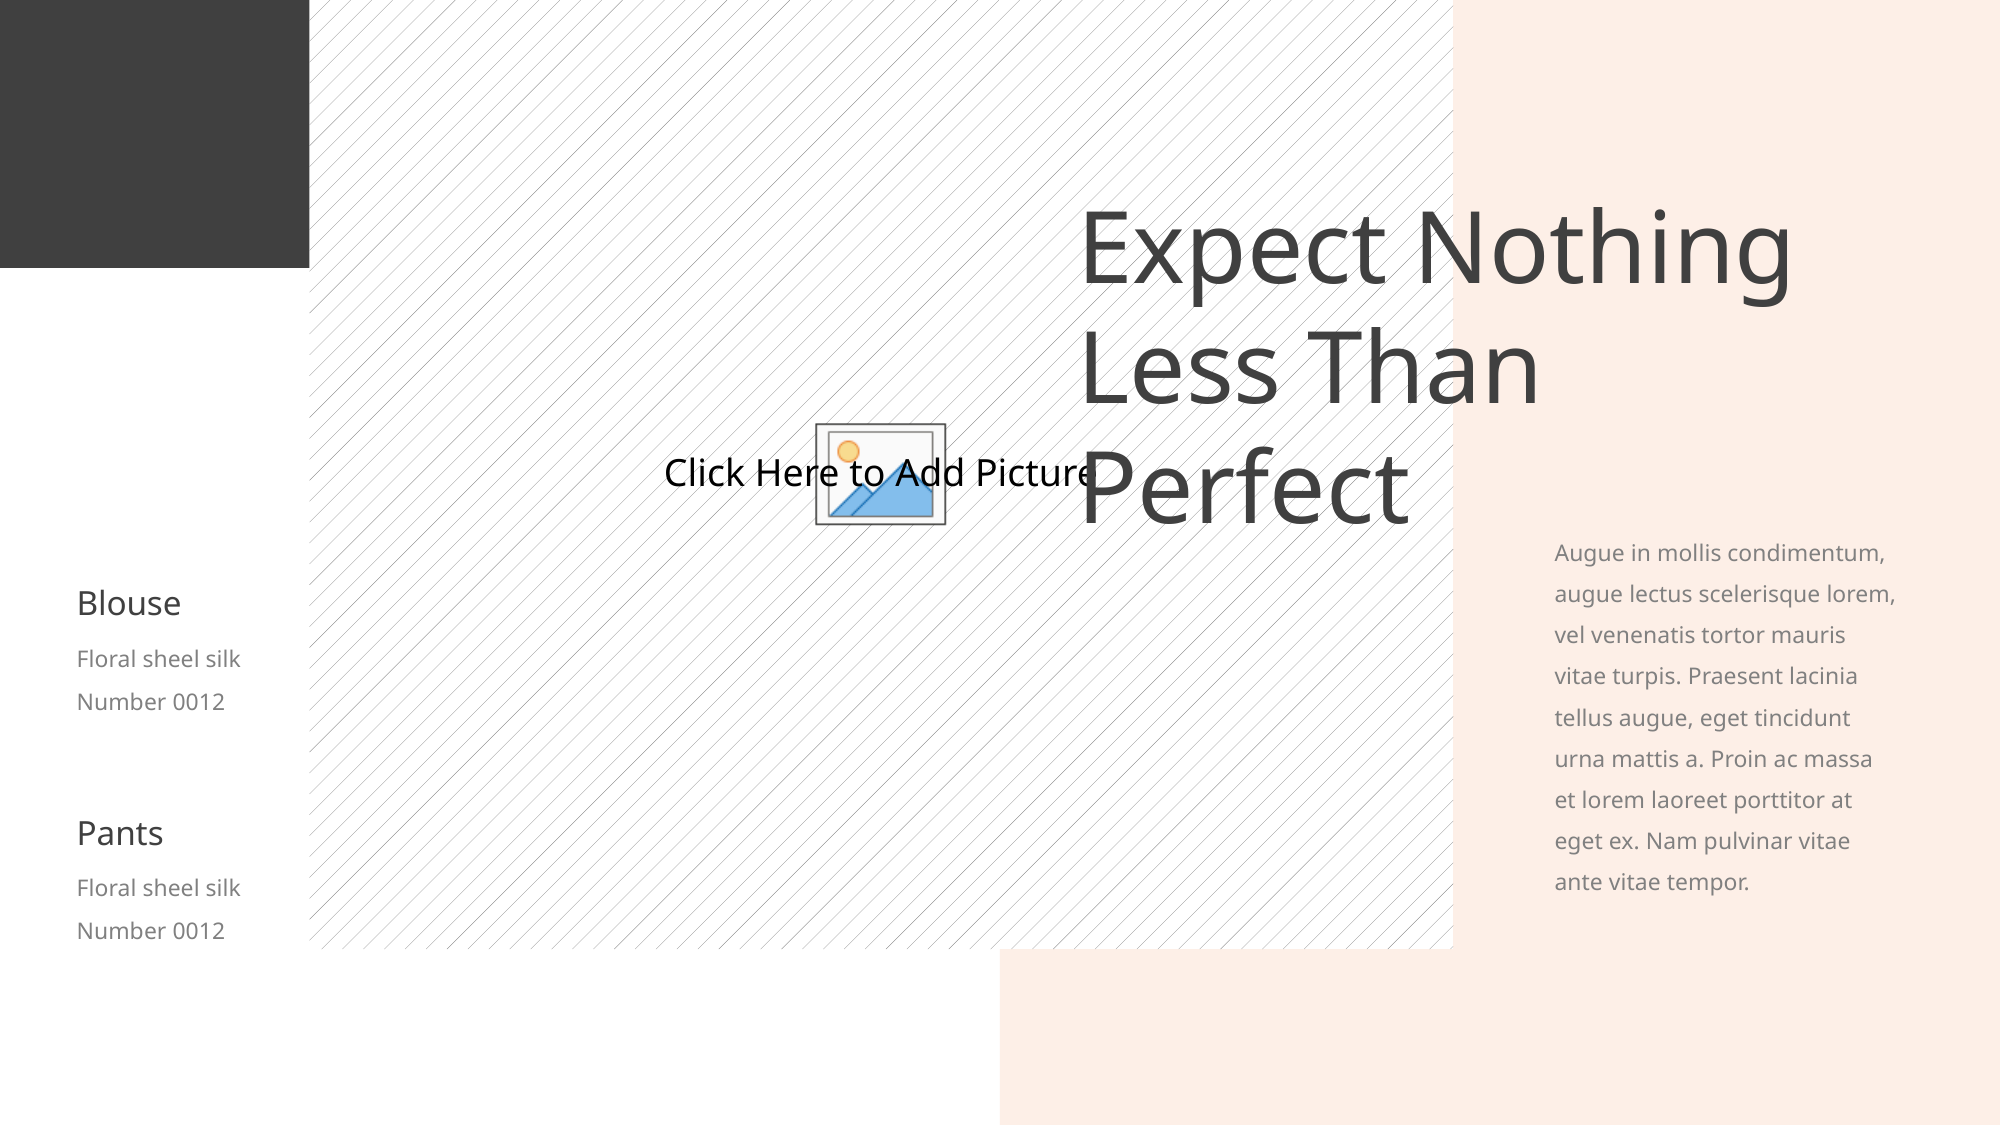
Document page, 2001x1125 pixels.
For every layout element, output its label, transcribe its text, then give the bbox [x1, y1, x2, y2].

text_box Floral sheel silk [61, 860, 303, 895]
text_box Augue in mollis condimentum, augue lectus scelerisque lorem, vel venenatis tortor mauris vitae turpis. Praesent lacinia tellus augue, eget tincidunt urna mattis a. Proin ac massa et lorem laoreet porttitor at eget ex. Nam pulvinar vitae ante vitae tempor. [1539, 551, 1914, 903]
text_box [0, 0, 309, 269]
text_box Blouse [61, 554, 309, 630]
text_box Pants [61, 784, 309, 860]
picture [309, 0, 1454, 950]
text_box Expect Nothing Less Than Perfect [1454, 175, 1914, 551]
text_box Number 0012 [61, 895, 373, 952]
text_box [999, 0, 2000, 1125]
text_box Floral sheel silk [61, 630, 303, 666]
text_box Number 0012 [61, 666, 309, 723]
